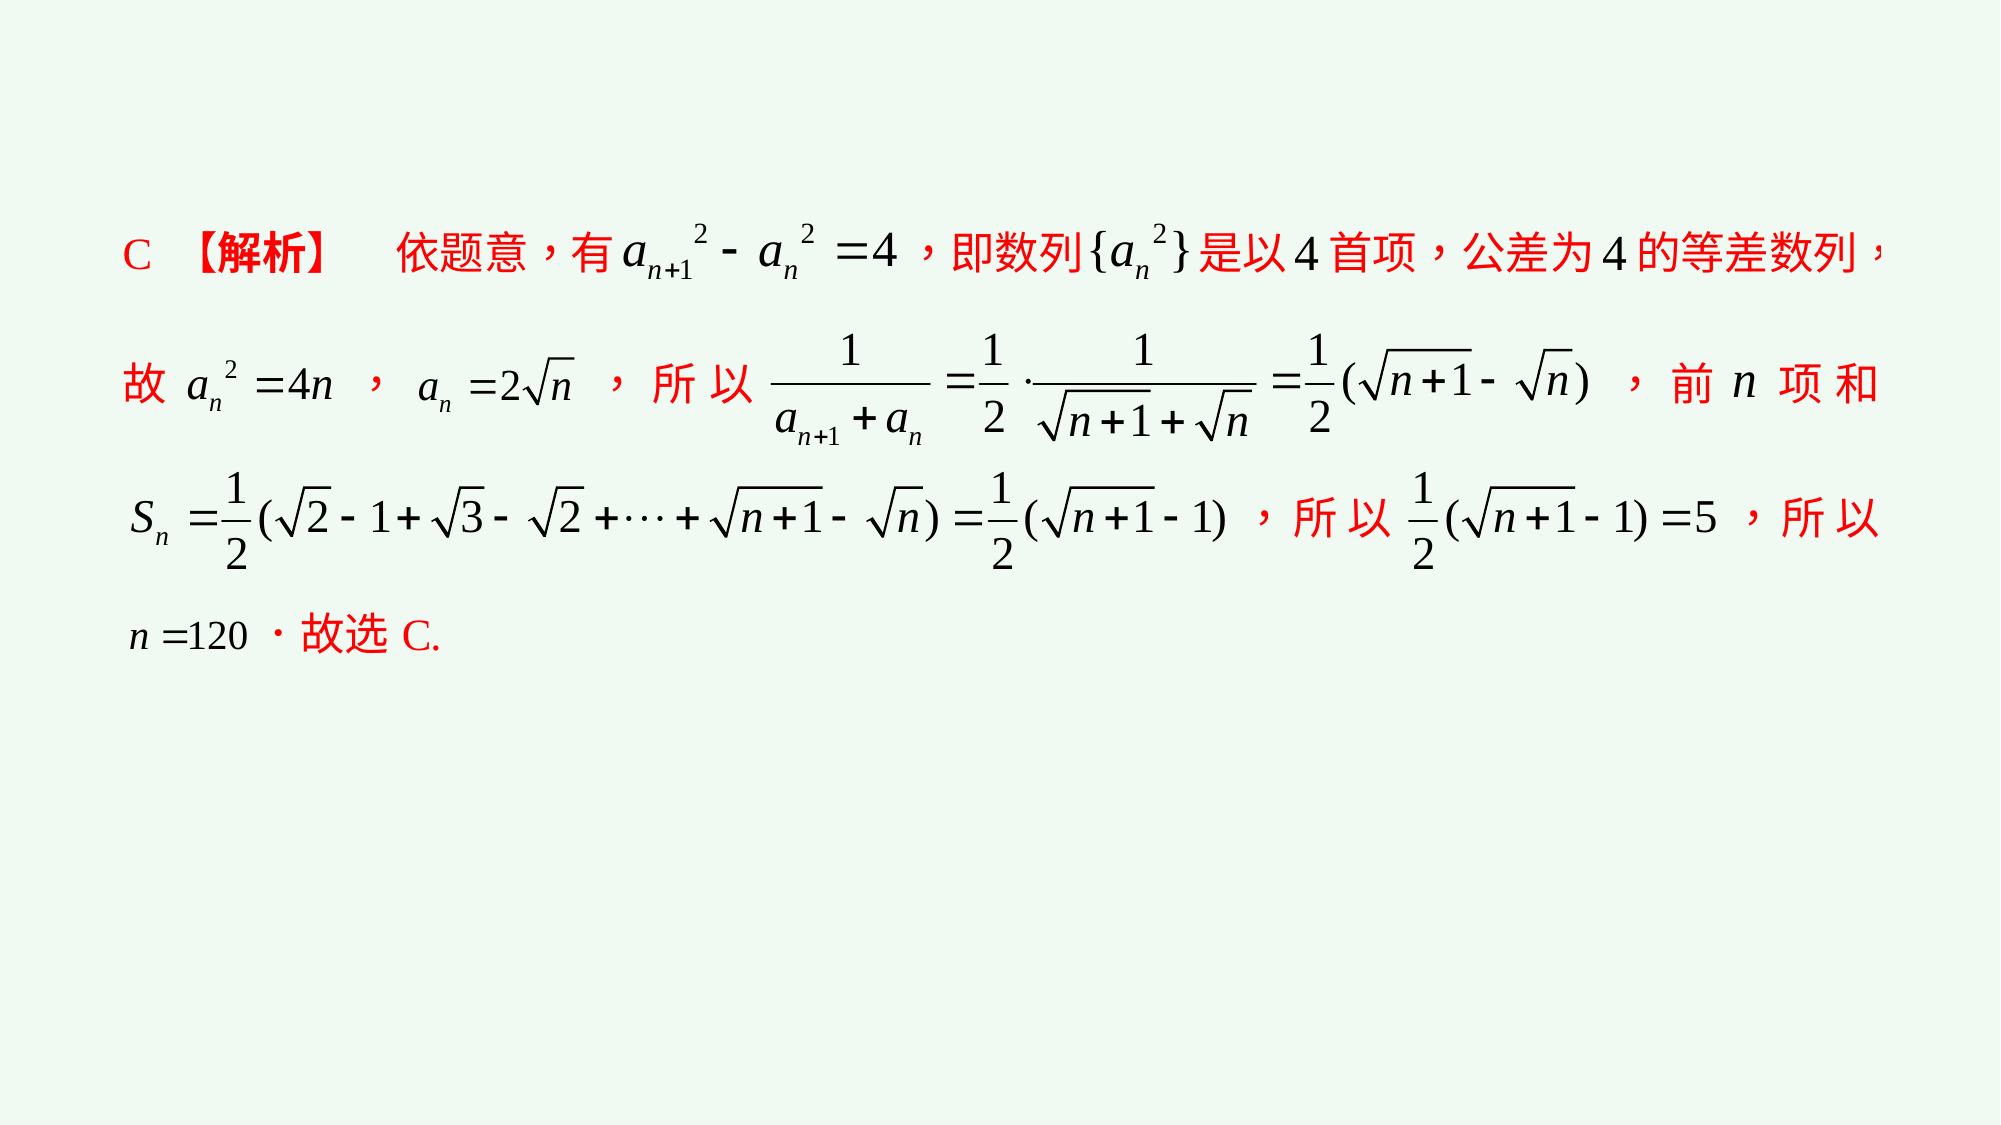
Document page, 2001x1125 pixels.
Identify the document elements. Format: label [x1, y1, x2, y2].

text_box [122, 185, 1881, 753]
